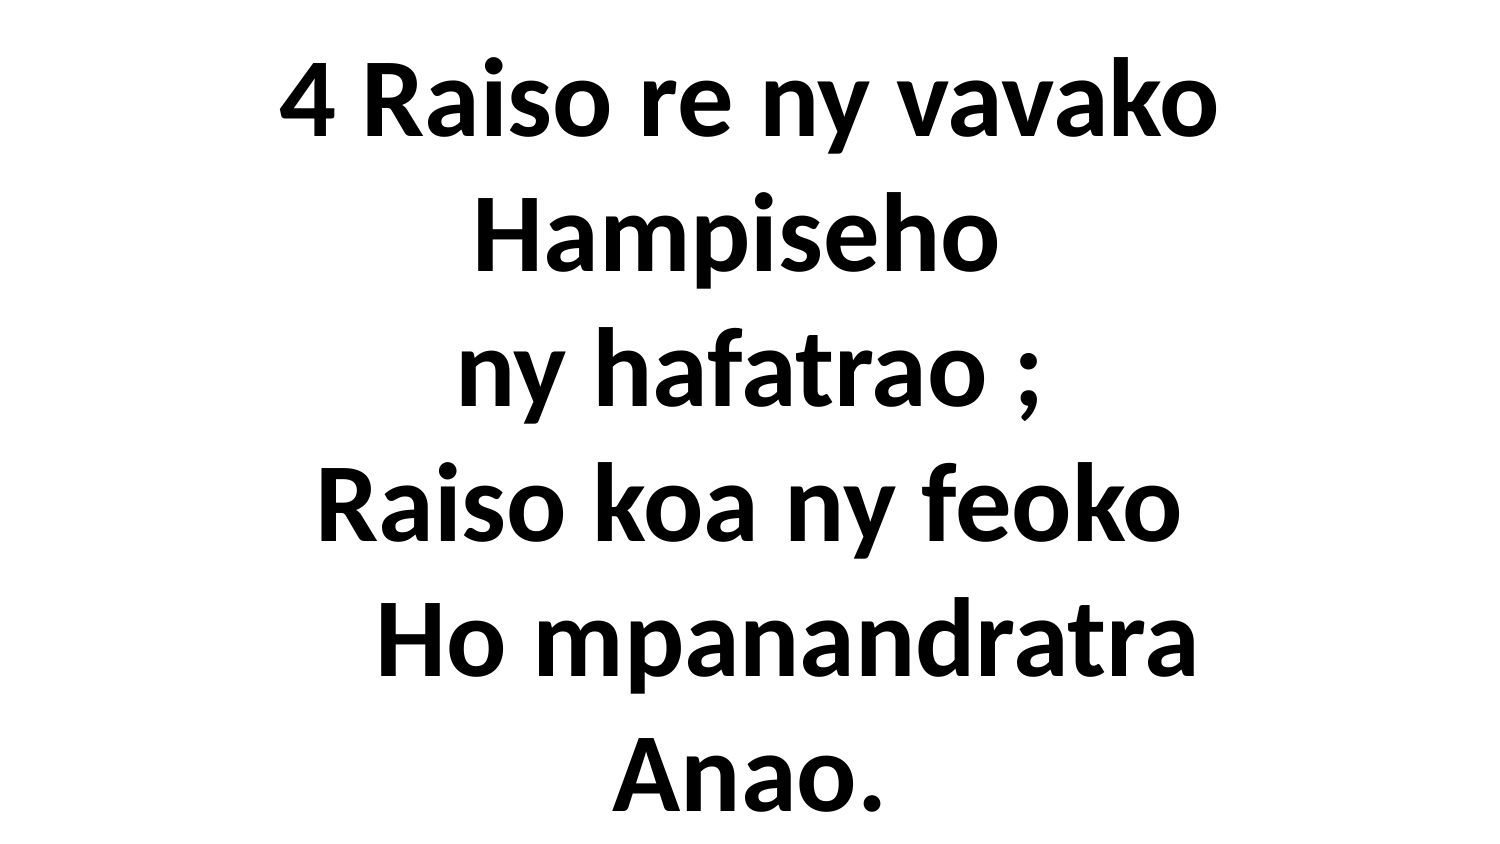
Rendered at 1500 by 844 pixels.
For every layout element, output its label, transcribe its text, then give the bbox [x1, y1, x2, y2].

title 4 Raiso re ny vavako Hampiseho ny hafatrao ; Raiso koa ny feoko Ho mpanandratra Anao. [187, 338, 1313, 520]
